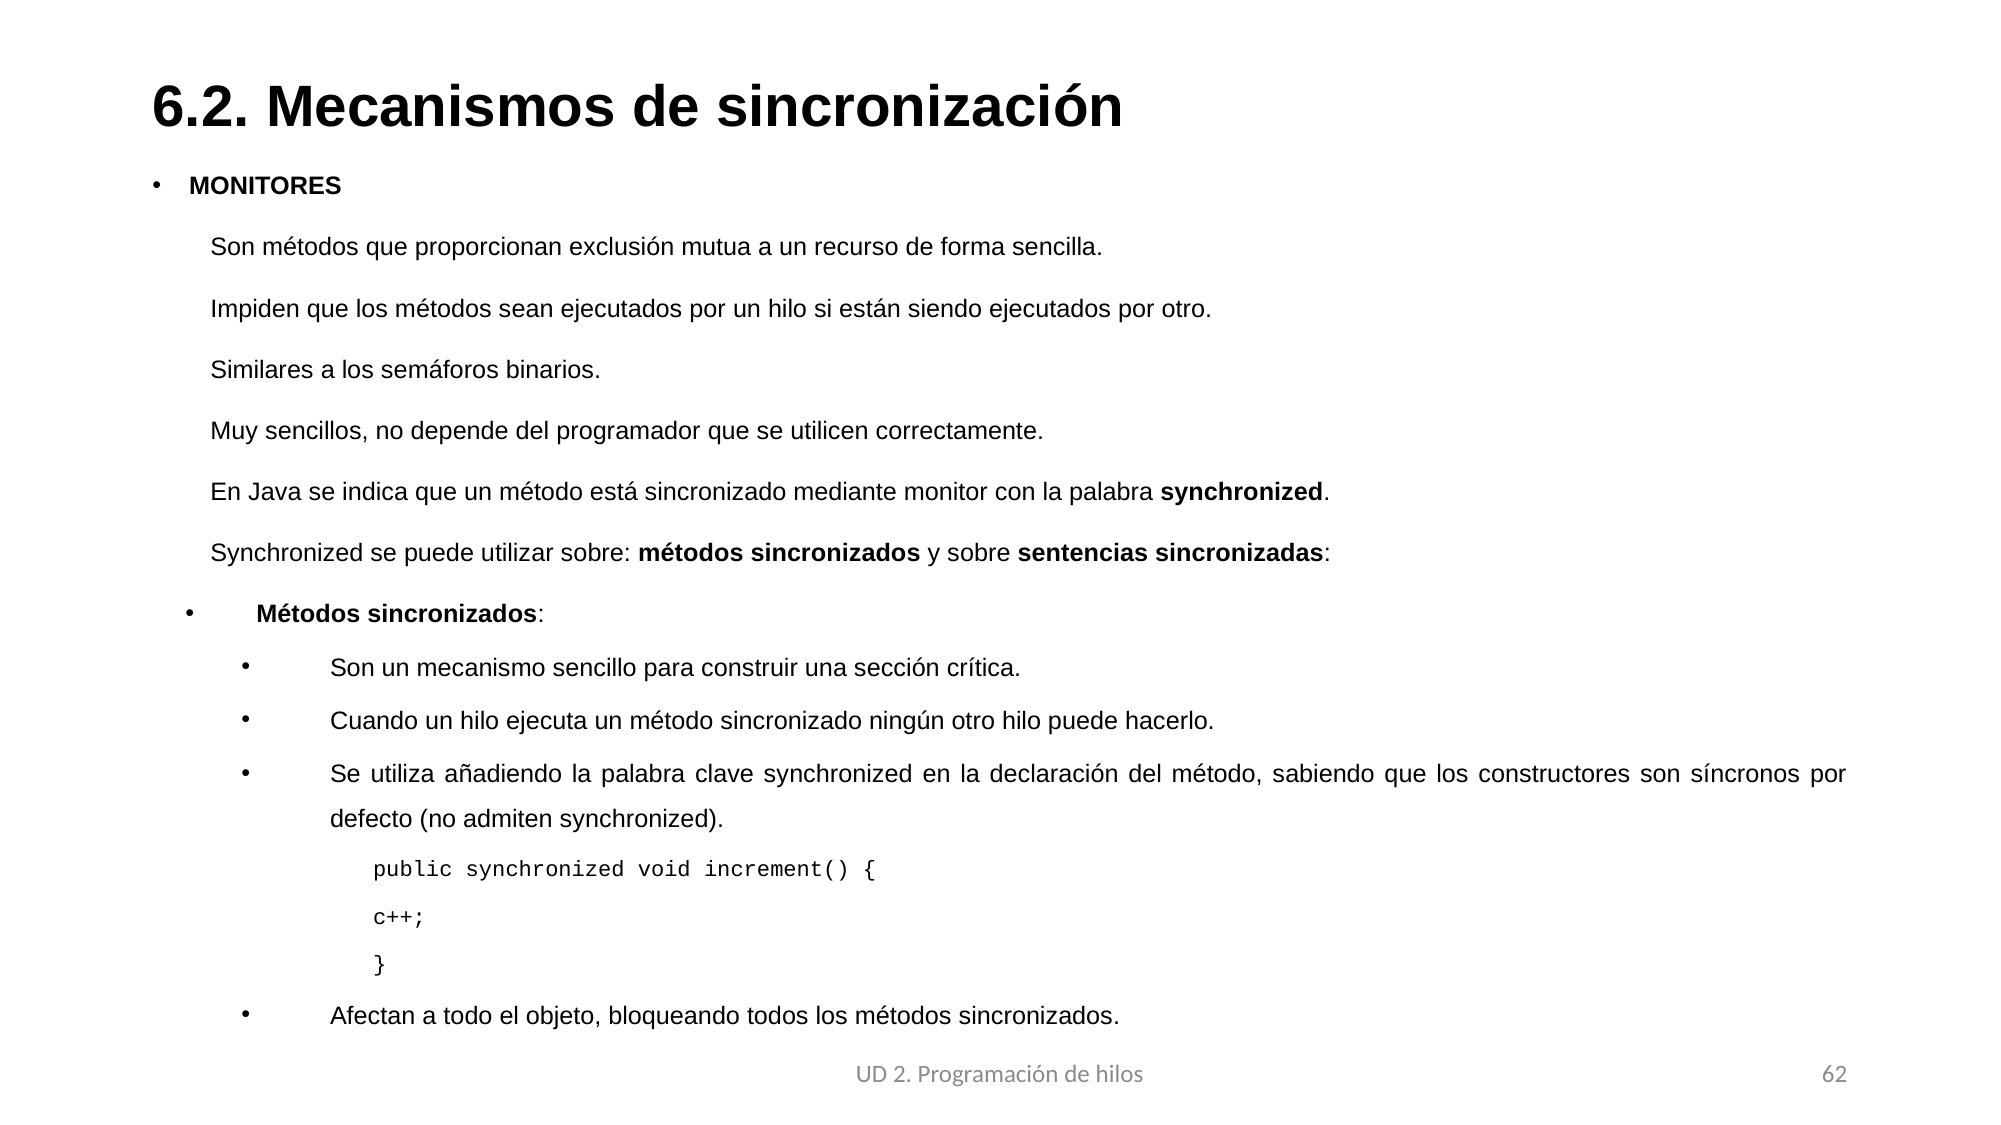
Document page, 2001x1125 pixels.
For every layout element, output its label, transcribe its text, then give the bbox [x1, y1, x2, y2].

title 6.2. Mecanismos de sincronización [137, 59, 1863, 146]
footer UD 2. Programación de hilos [662, 1042, 1338, 1103]
list MONITORES Son métodos que proporcionan exclusión mutua a un recurso de forma sencilla. Impiden que los métodos sean ejecutados por un hilo si están siendo ejecutados por otro. Similares a los semáforos binarios. Muy sencillos, no depende del programador que se utilicen correctamente. En Java se indica que un método está sincronizado mediante monitor con la palabra synchronized. Synchronized se puede utilizar sobre: métodos sincronizados y sobre sentencias sincronizadas: Métodos sincronizados: Son un mecanismo sencillo para construir una sección crítica. Cuando un hilo ejecuta un método sincronizado ningún otro hilo puede hacerlo. Se utiliza añadiendo la palabra clave synchronized en la declaración del método, sabiendo que los constructores son síncronos por defecto (no admiten synchronized). public synchronized void increment() { c++; } Afectan a todo el objeto, bloqueando todos los métodos sincronizados. [137, 146, 1863, 1043]
slide_number 62 [1412, 1042, 1863, 1103]
